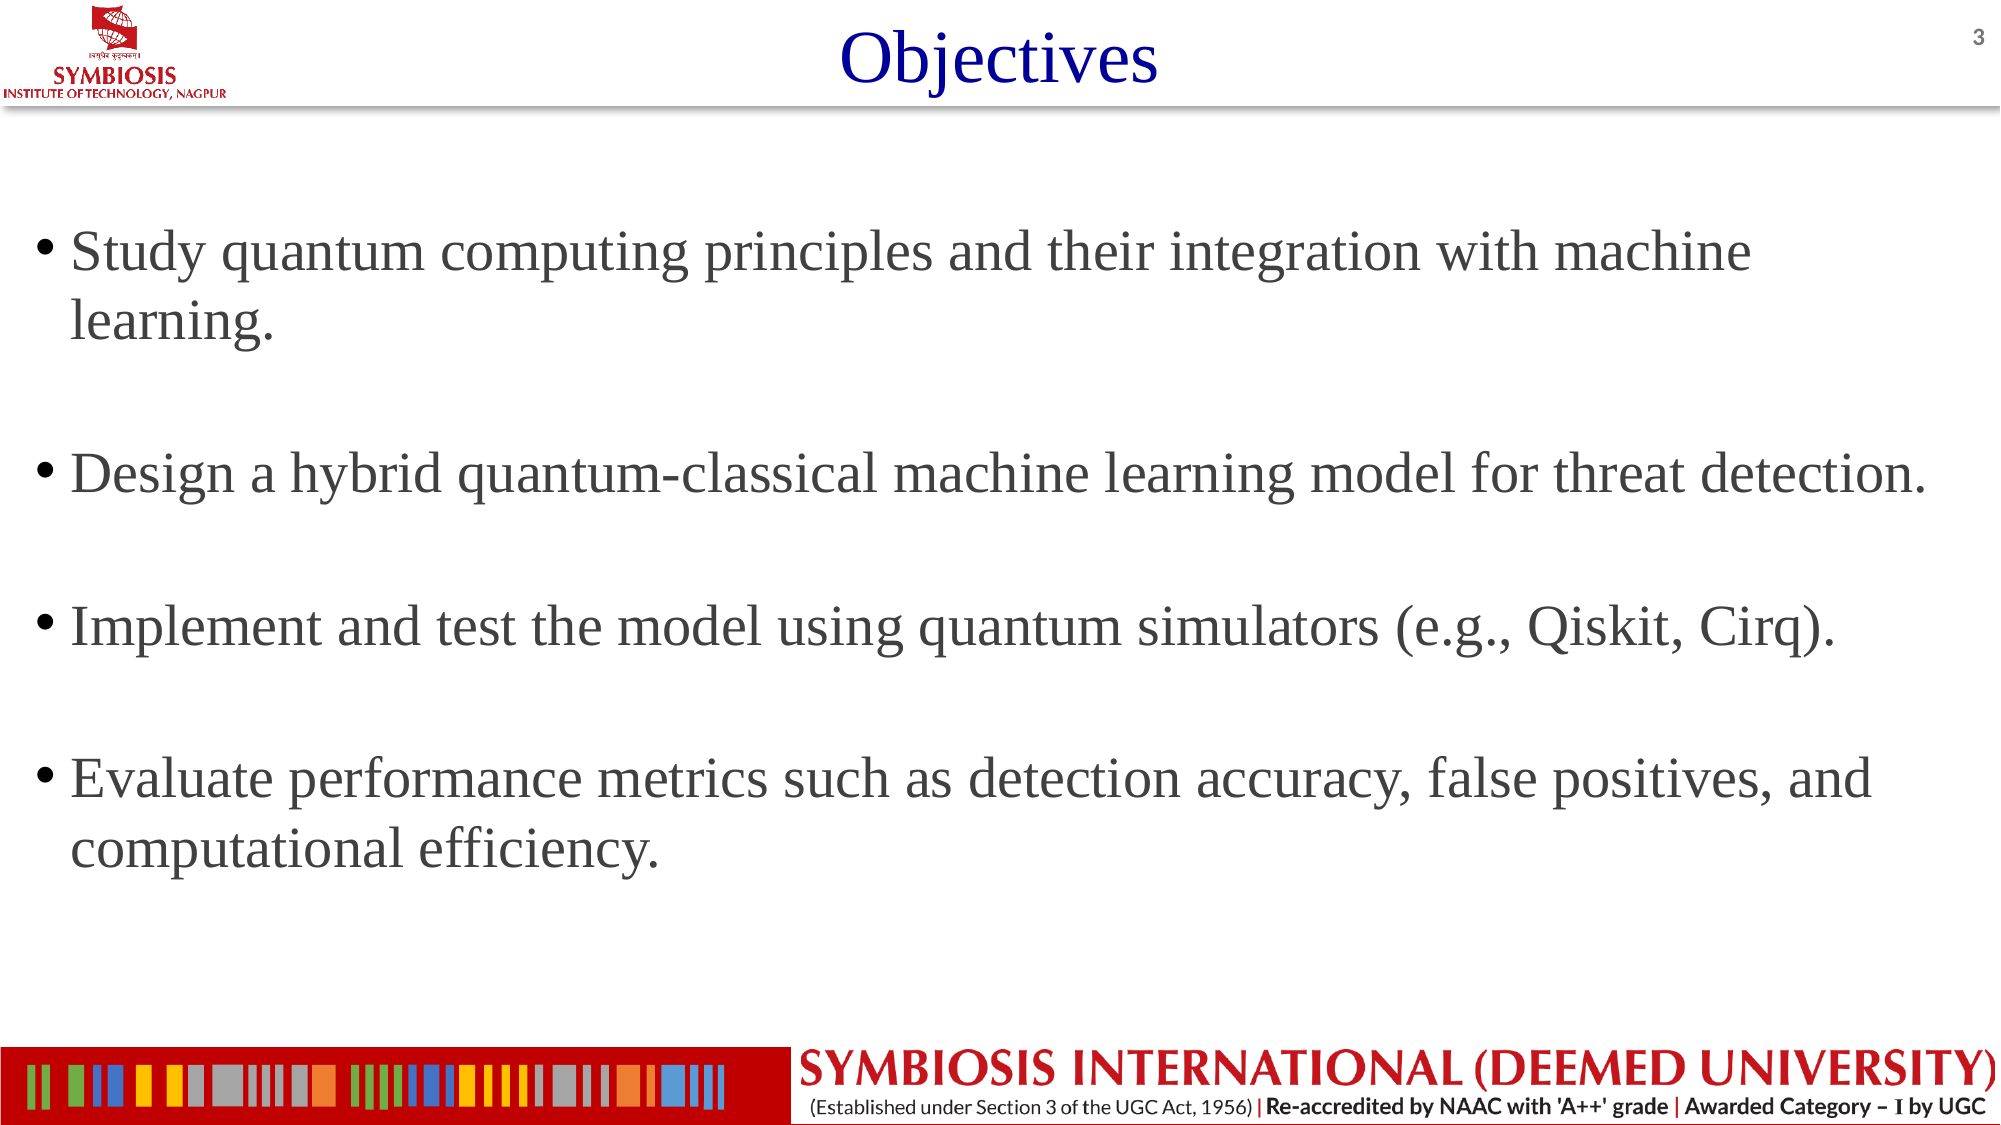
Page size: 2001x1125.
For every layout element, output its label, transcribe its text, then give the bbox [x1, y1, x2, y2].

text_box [0, 1046, 790, 1125]
slide_number 3 [1550, 5, 2000, 66]
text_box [791, 1046, 2000, 1124]
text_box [27, 1064, 725, 1110]
text_box Study quantum computing principles and their integration with machine learning. Design a hybrid quantum-classical machine learning model for threat detection. Implement and test the model using quantum simulators (e.g., Qiskit, Cirq). Evaluate performance metrics such as detection accuracy, false positives, and computational efficiency. [20, 126, 1980, 965]
text_box Objectives [0, 0, 2000, 106]
picture [4, 5, 226, 101]
